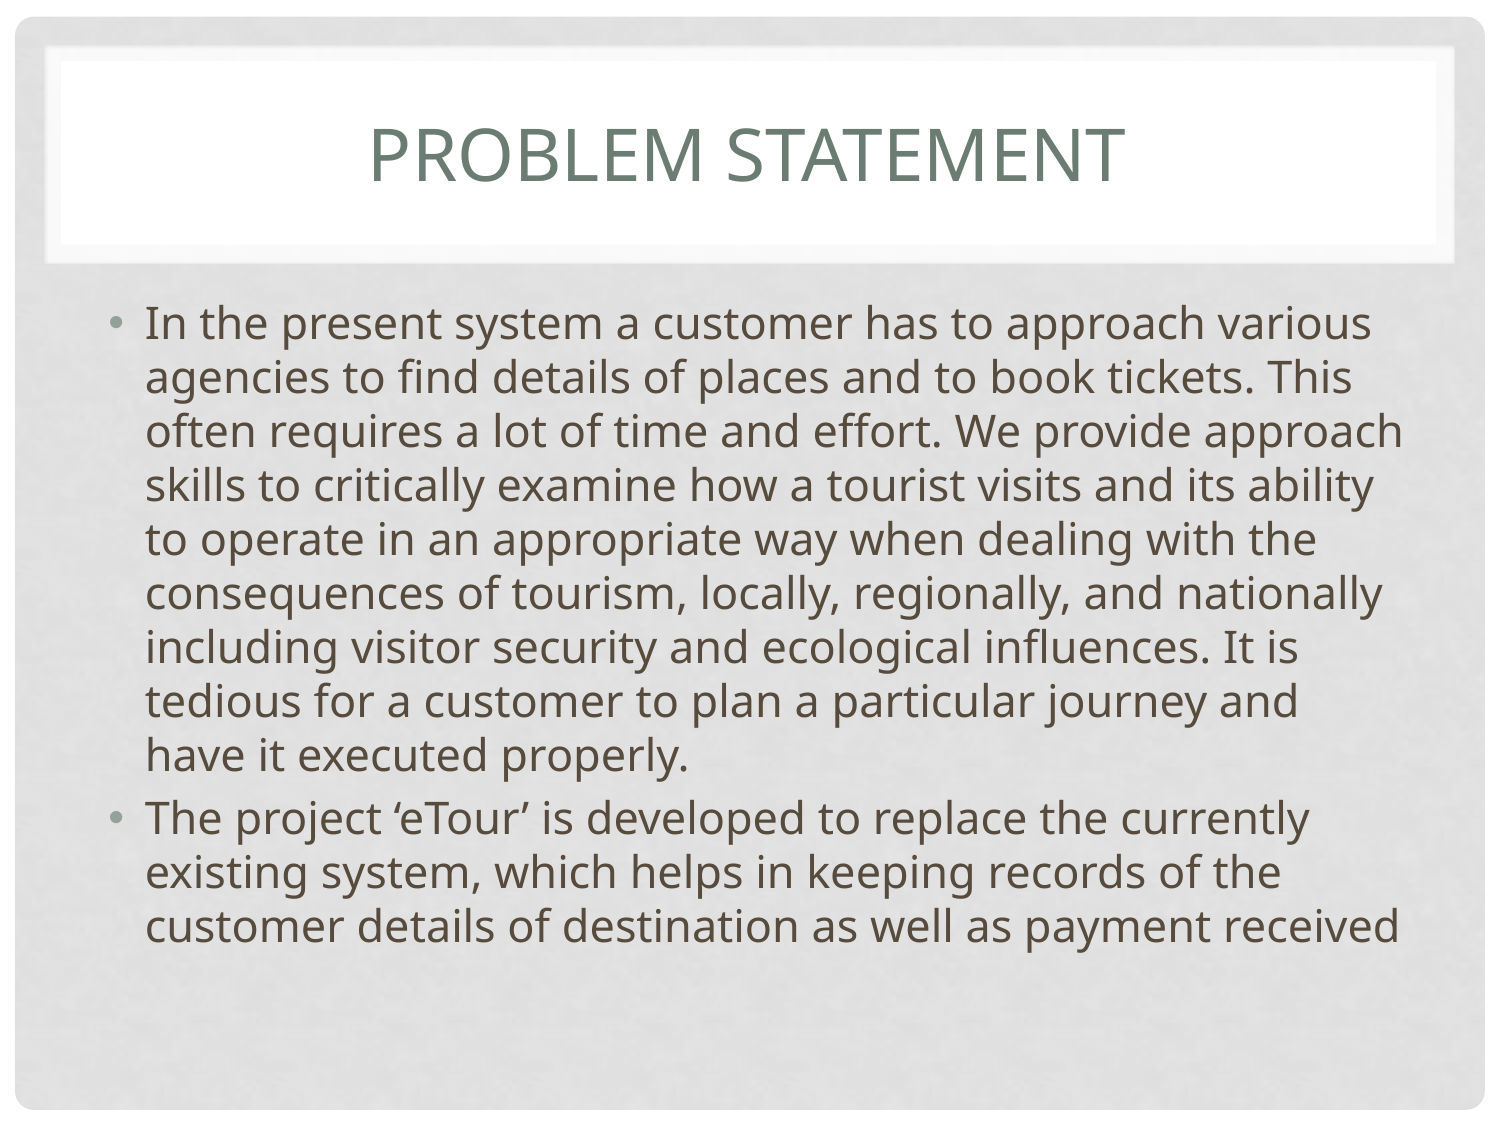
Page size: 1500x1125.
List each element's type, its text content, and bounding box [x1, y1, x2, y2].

title Problem Statement [69, 66, 1425, 238]
list In the present system a customer has to approach various agencies to find details of places and to book tickets. This often requires a lot of time and effort. We provide approach skills to critically examine how a tourist visits and its ability to operate in an appropriate way when dealing with the consequences of tourism, locally, regionally, and nationally including visitor security and ecological influences. It is tedious for a customer to plan a particular journey and have it executed properly. The project ‘eTour’ is developed to replace the currently existing system, which helps in keeping records of the customer details of destination as well as payment received [75, 287, 1425, 1005]
